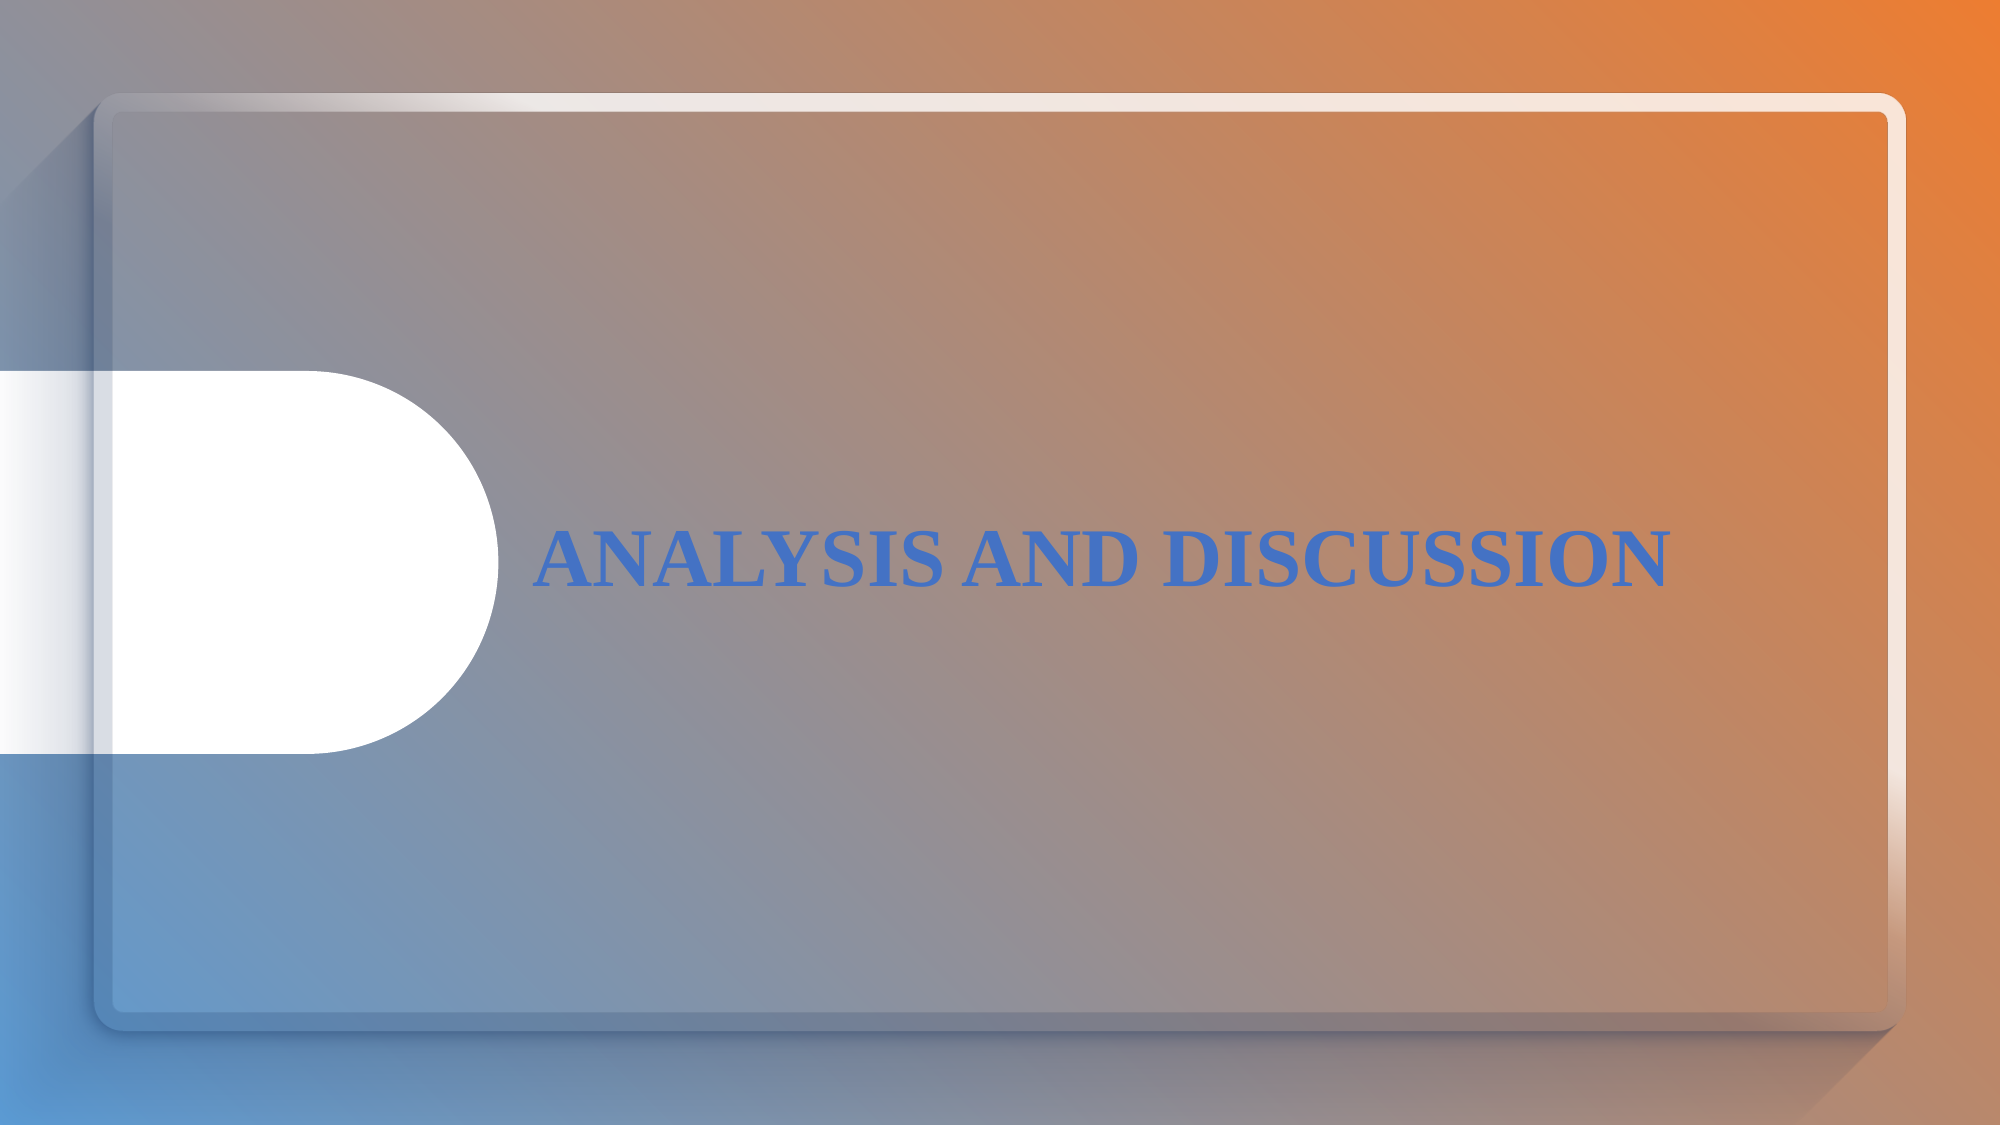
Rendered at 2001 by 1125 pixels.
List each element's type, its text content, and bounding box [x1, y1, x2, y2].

picture [0, 0, 2000, 1125]
title ANALYSIS AND DISCUSSION [532, 479, 1731, 605]
